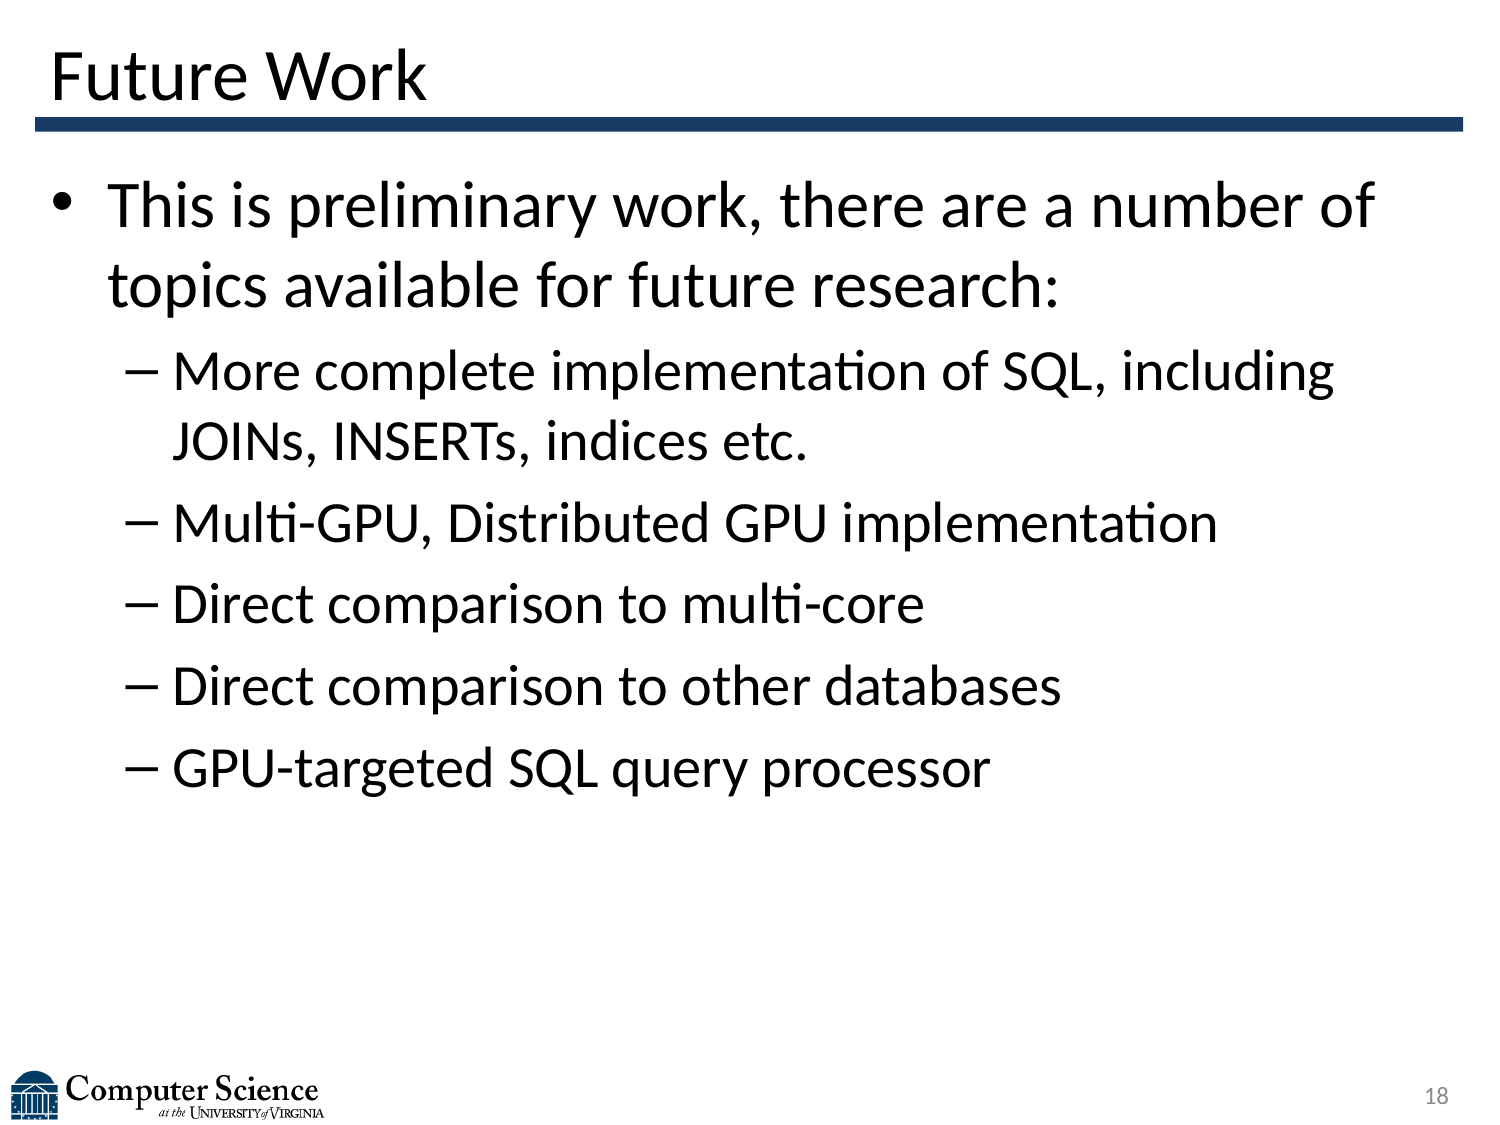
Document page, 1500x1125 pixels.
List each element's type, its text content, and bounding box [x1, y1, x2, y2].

title Future Work [35, 17, 1465, 123]
slide_number 18 [1114, 1064, 1465, 1125]
list This is preliminary work, there are a number of topics available for future research: More complete implementation of SQL, including JOINs, INSERTs, indices etc. Multi-GPU, Distributed GPU implementation Direct comparison to multi-core Direct comparison to other databases GPU-targeted SQL query processor [35, 153, 1465, 1005]
picture [8, 1069, 330, 1120]
